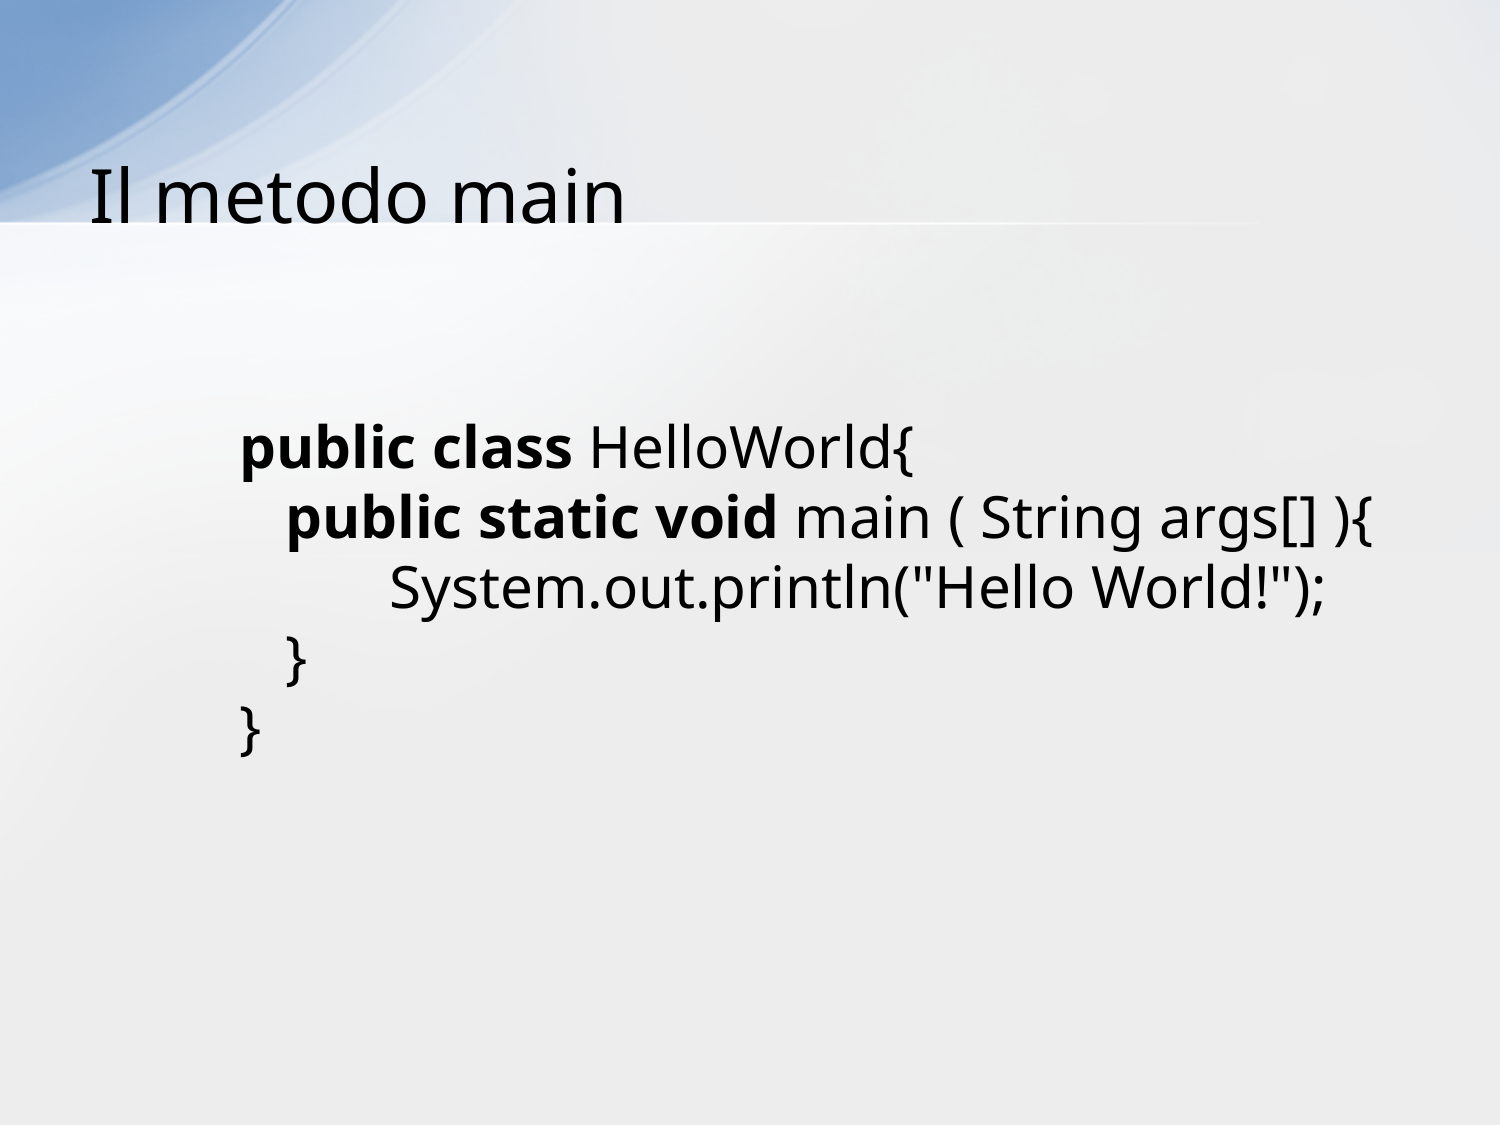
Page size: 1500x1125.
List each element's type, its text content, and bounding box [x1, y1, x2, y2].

title Il metodo main [75, 58, 1425, 247]
picture [0, 0, 1500, 1125]
list public class HelloWorld{ public static void main ( String args[] ){ System.out.println("Hello World!"); } } [75, 262, 1425, 1005]
